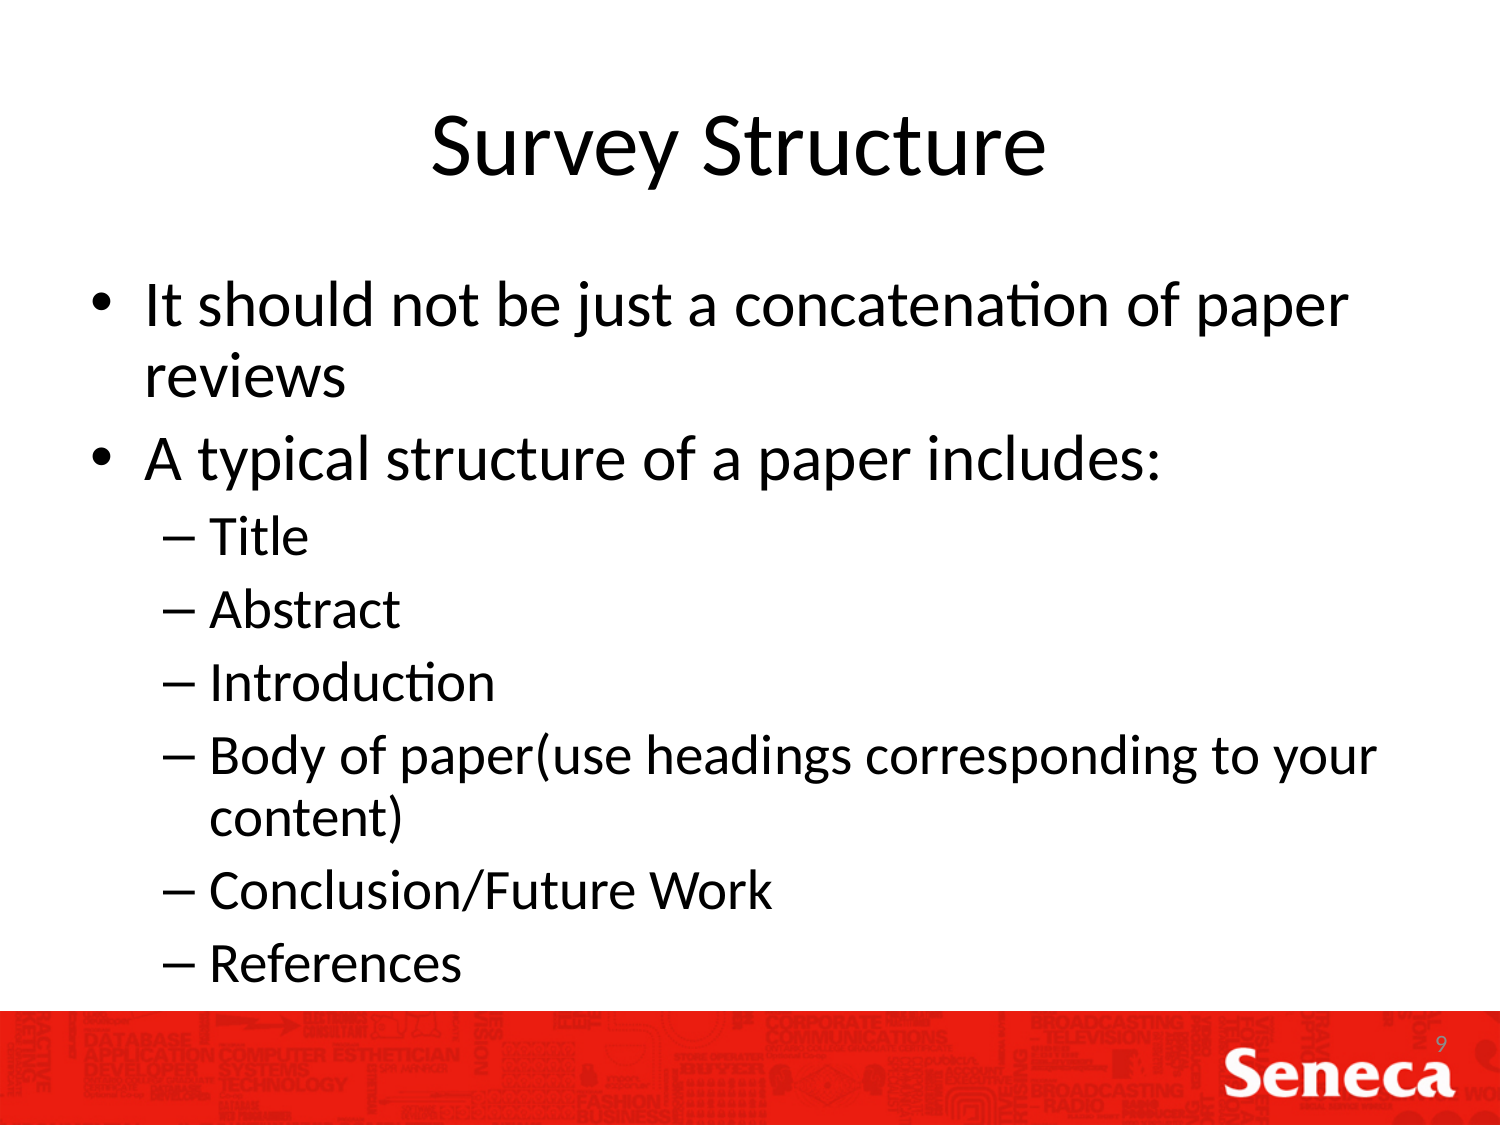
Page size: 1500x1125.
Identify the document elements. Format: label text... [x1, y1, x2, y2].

title Survey Structure [75, 45, 1425, 233]
picture [0, 1011, 1500, 1125]
list It should not be just a concatenation of paper reviews A typical structure of a paper includes: Title Abstract Introduction Body of paper(use headings corresponding to your content) Conclusion/Future Work References [75, 262, 1425, 1005]
slide_number 9 [1112, 1012, 1463, 1073]
